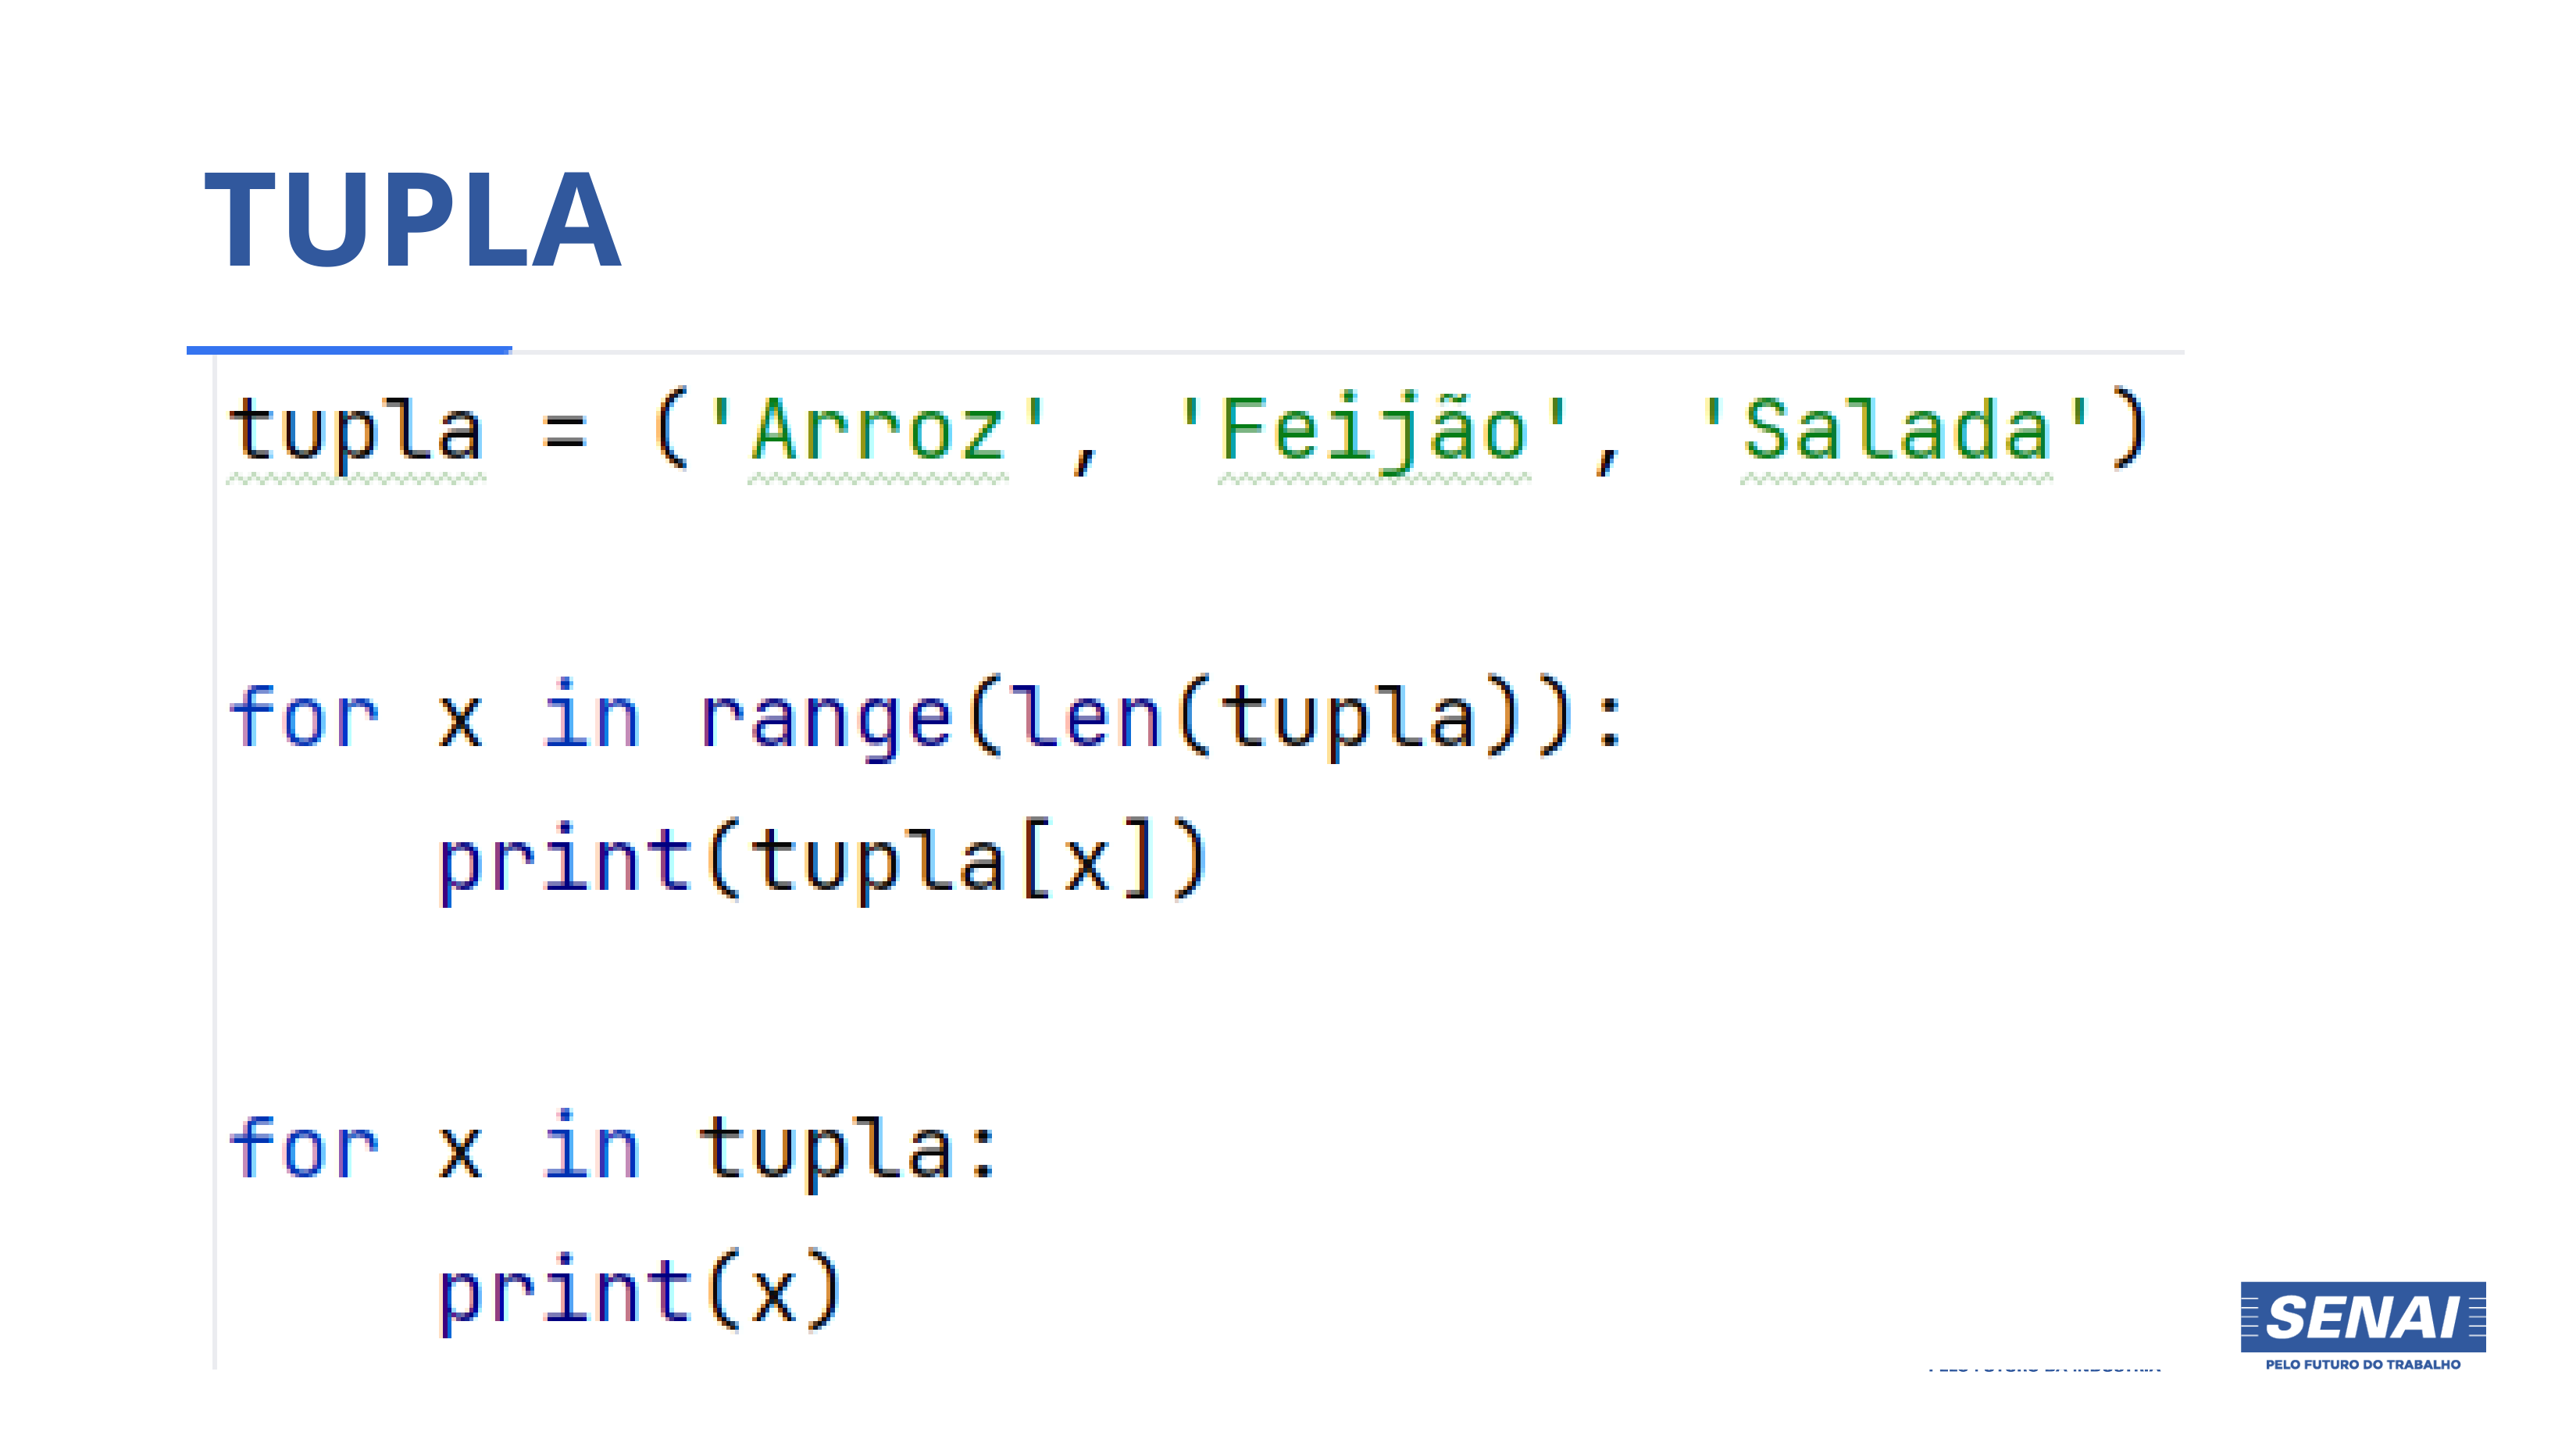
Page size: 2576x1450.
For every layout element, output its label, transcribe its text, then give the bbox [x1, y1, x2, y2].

title TUPLA [202, 134, 2272, 379]
picture [2241, 1281, 2486, 1370]
picture [187, 346, 2185, 1373]
